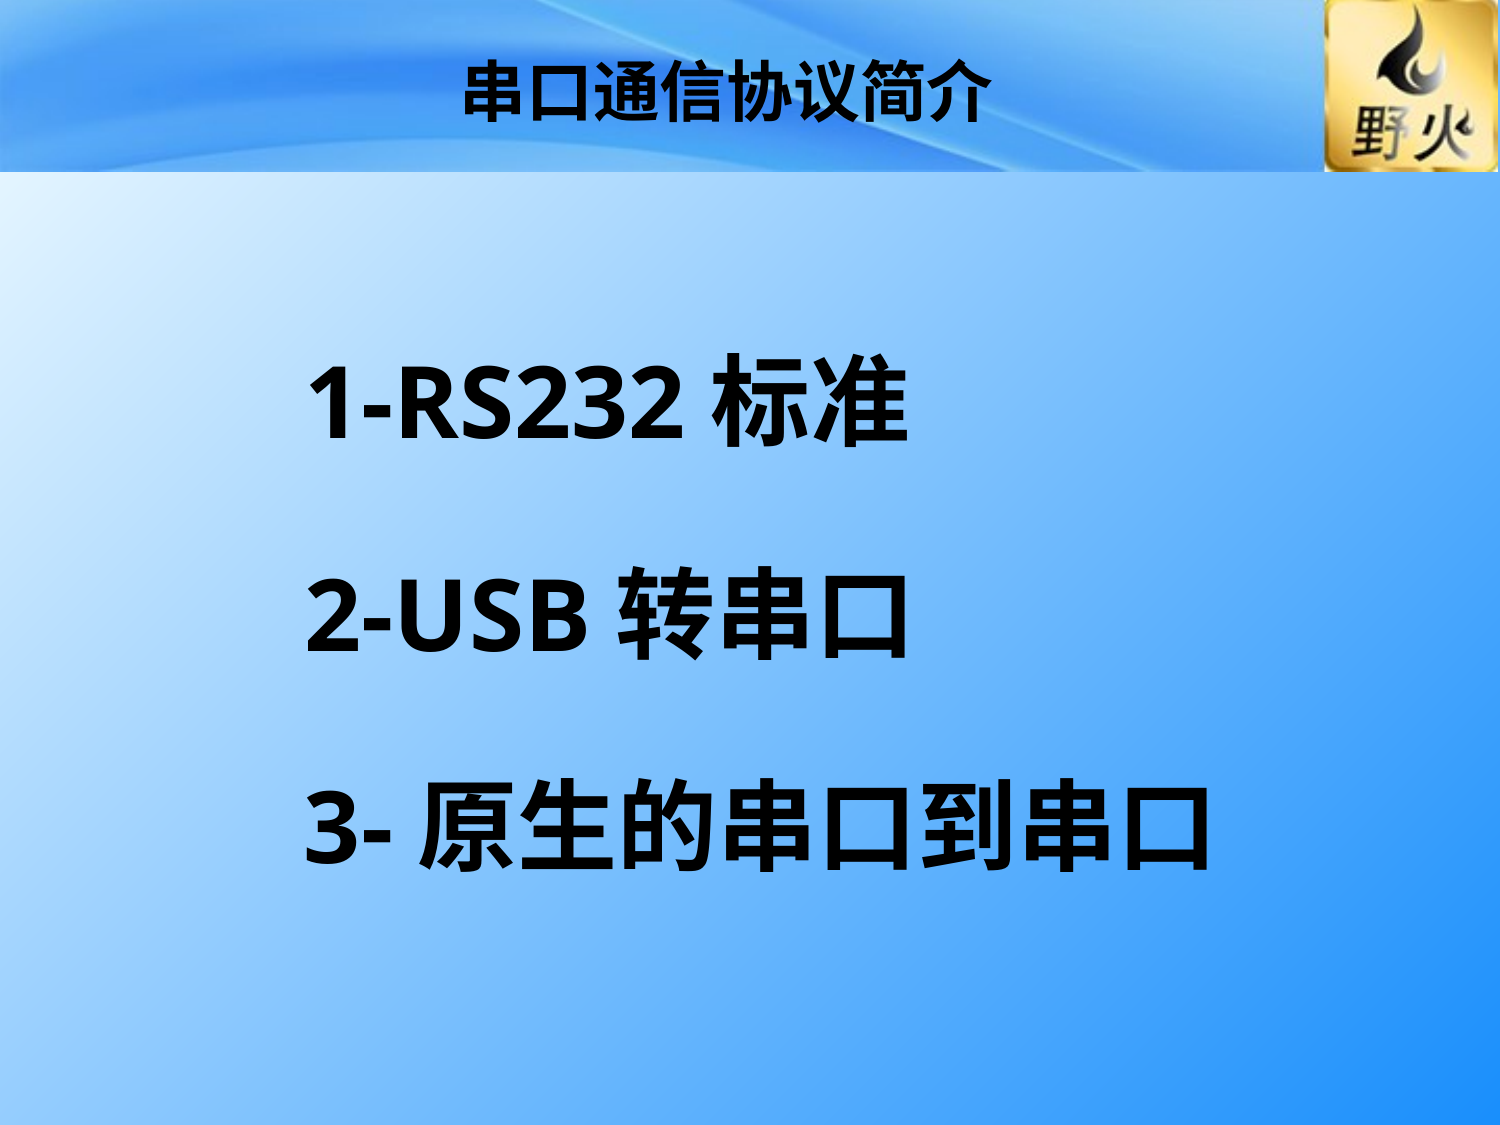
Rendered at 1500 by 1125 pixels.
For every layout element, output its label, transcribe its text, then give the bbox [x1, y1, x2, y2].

picture [0, 0, 1498, 172]
text_box 1-RS232标准 [289, 271, 951, 466]
text_box 3-原生的串口到串口 [289, 696, 1247, 891]
text_box 2-USB转串口 [289, 483, 975, 679]
